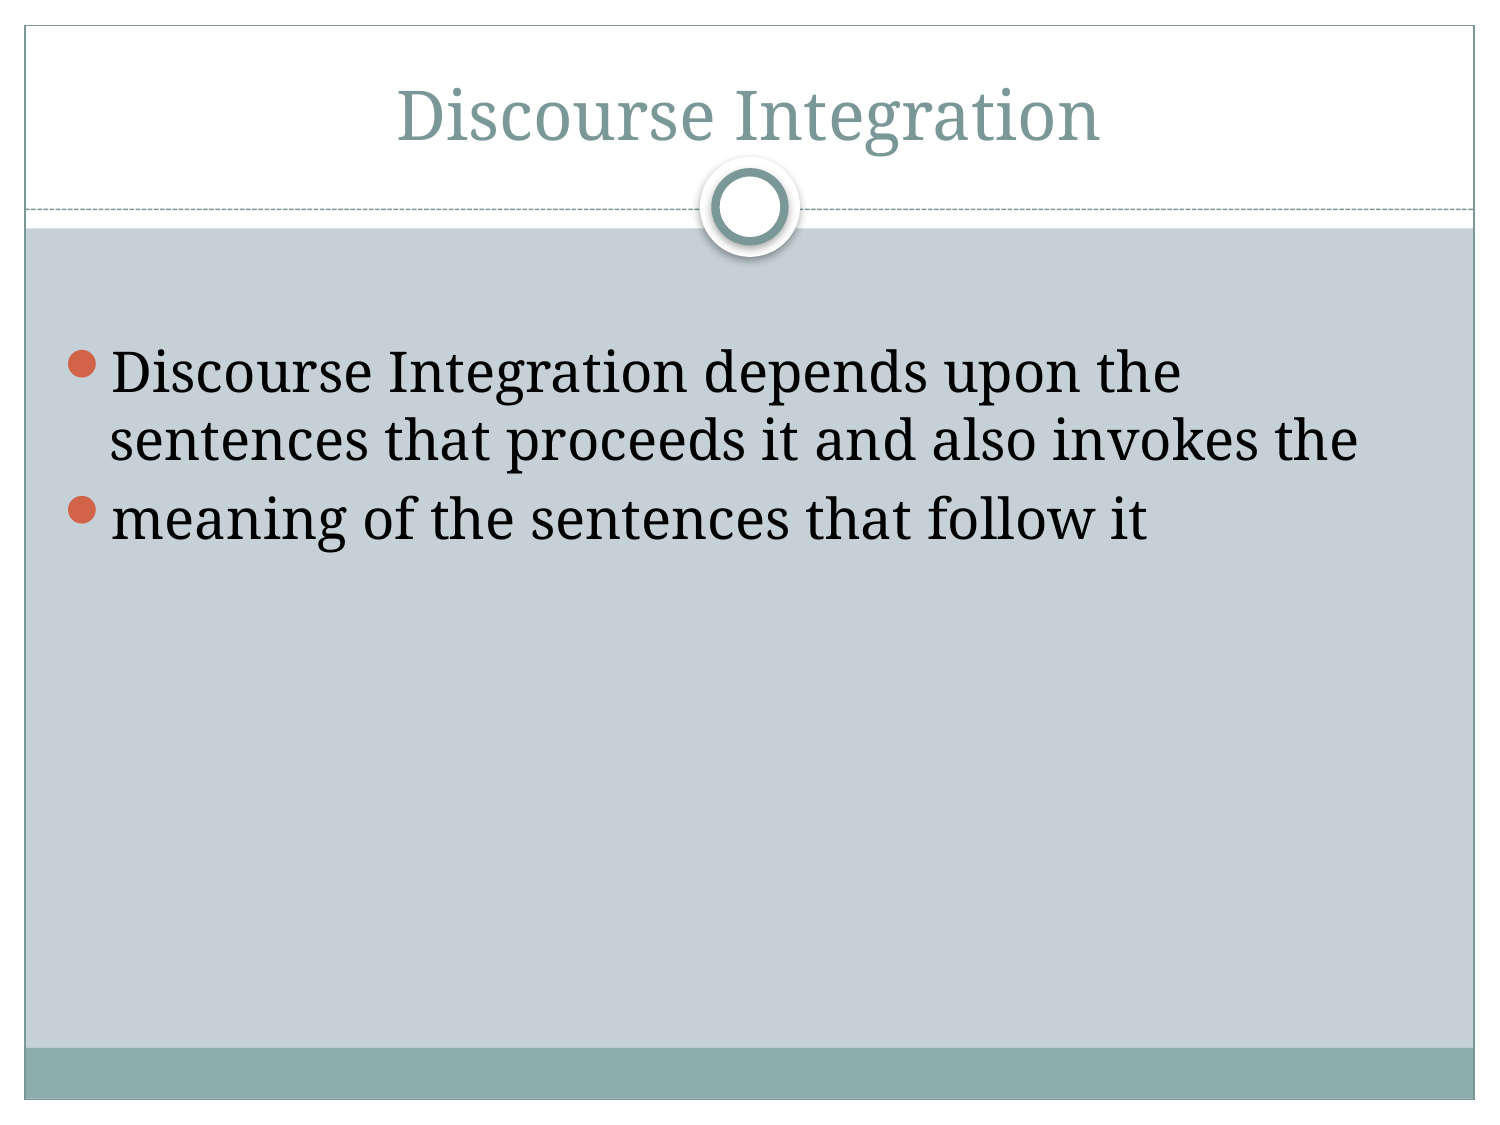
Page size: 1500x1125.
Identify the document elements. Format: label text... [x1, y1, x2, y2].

title Discourse Integration [49, 37, 1450, 162]
list Discourse Integration depends upon the sentences that proceeds it and also invokes the meaning of the sentences that follow it [49, 250, 1445, 1001]
